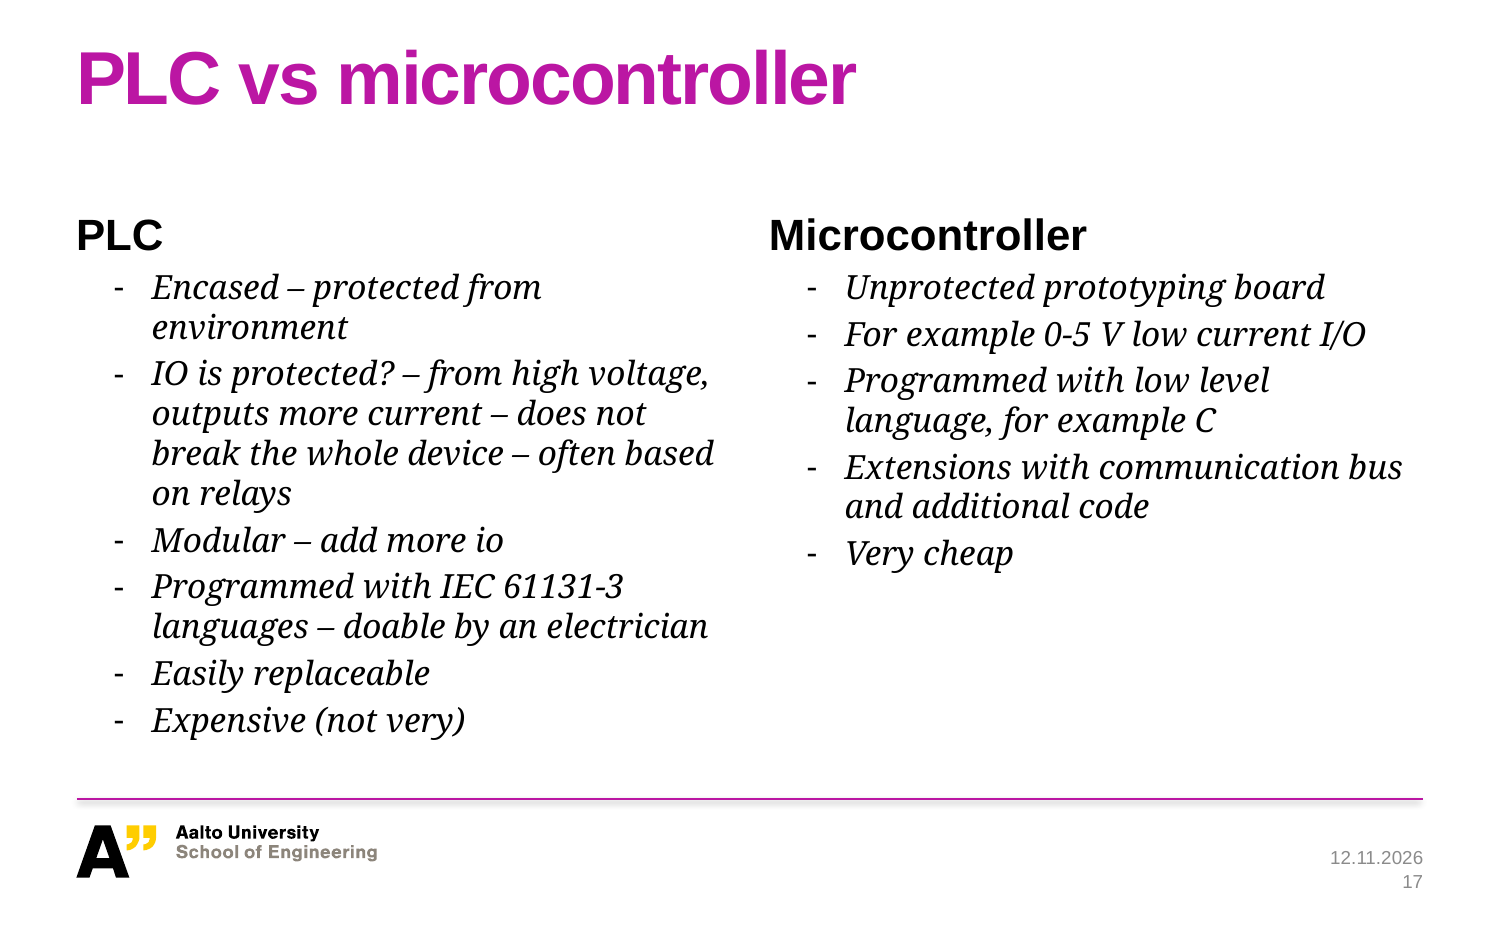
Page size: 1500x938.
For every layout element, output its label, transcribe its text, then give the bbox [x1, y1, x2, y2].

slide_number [829, 844, 1424, 870]
list PLC Encased – protected from environment IO is protected? – from high voltage, outputs more current – does not break the whole device – often based on relays Modular – add more io Programmed with IEC 61131-3 languages – doable by an electrician Easily replaceable Expensive (not very) [76, 206, 731, 755]
list Microcontroller Unprotected prototyping board For example 0-5 V low current I/O Programmed with low level language, for example C Extensions with communication bus and additional code Very cheap [768, 206, 1424, 755]
title PLC vs microcontroller [76, 43, 1424, 207]
slide_number 17 [829, 870, 1424, 893]
